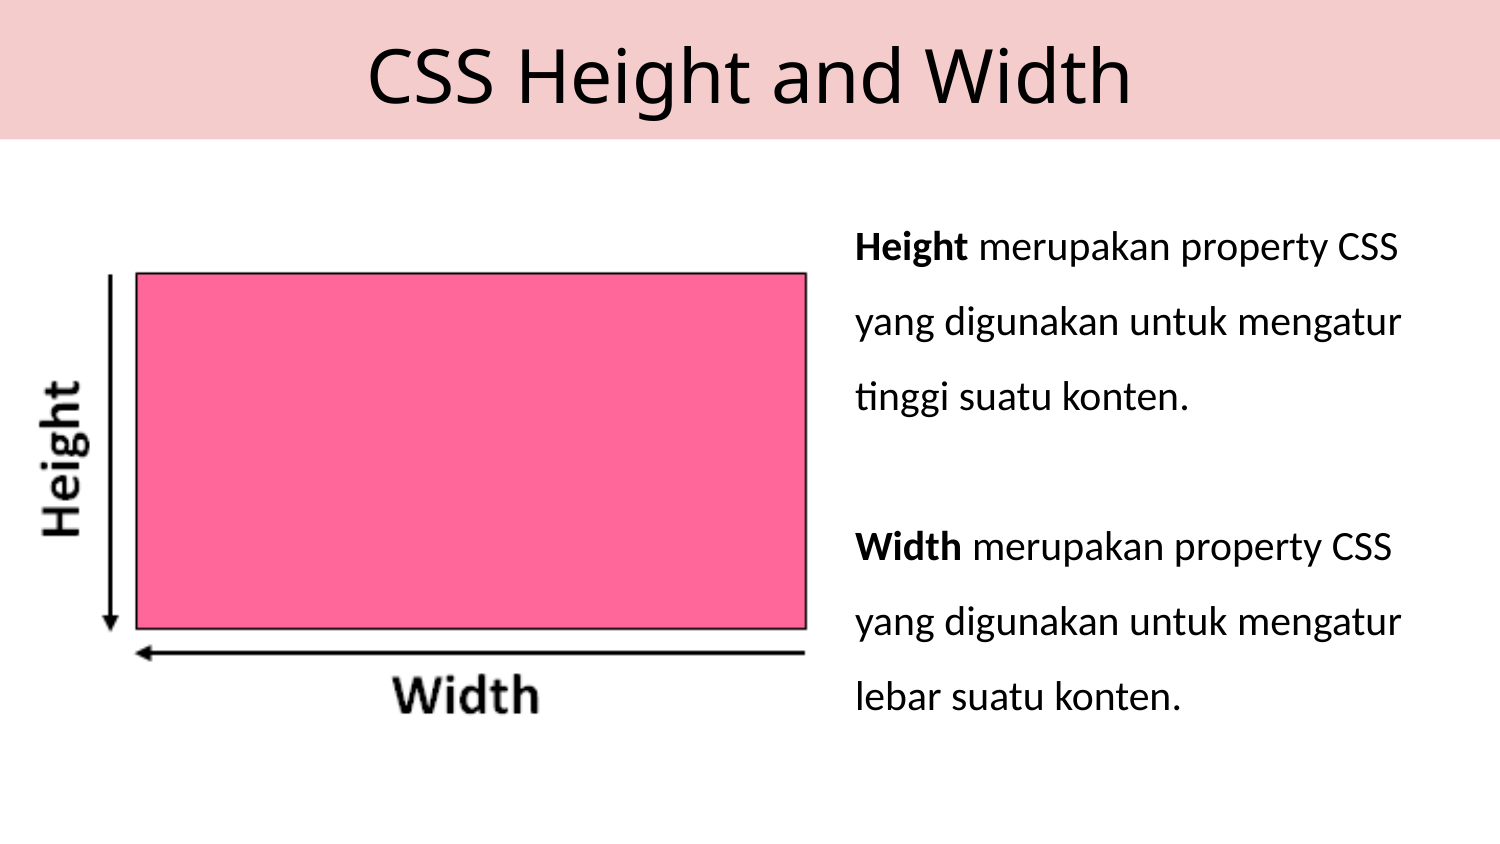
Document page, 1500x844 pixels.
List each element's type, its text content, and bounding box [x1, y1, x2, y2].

text_box Height merupakan property CSS yang digunakan untuk mengatur tinggi suatu konten. Width merupakan property CSS yang digunakan untuk mengatur lebar suatu konten. [840, 178, 1436, 762]
picture [0, 205, 841, 736]
text_box CSS Height and Width [0, 0, 1500, 140]
